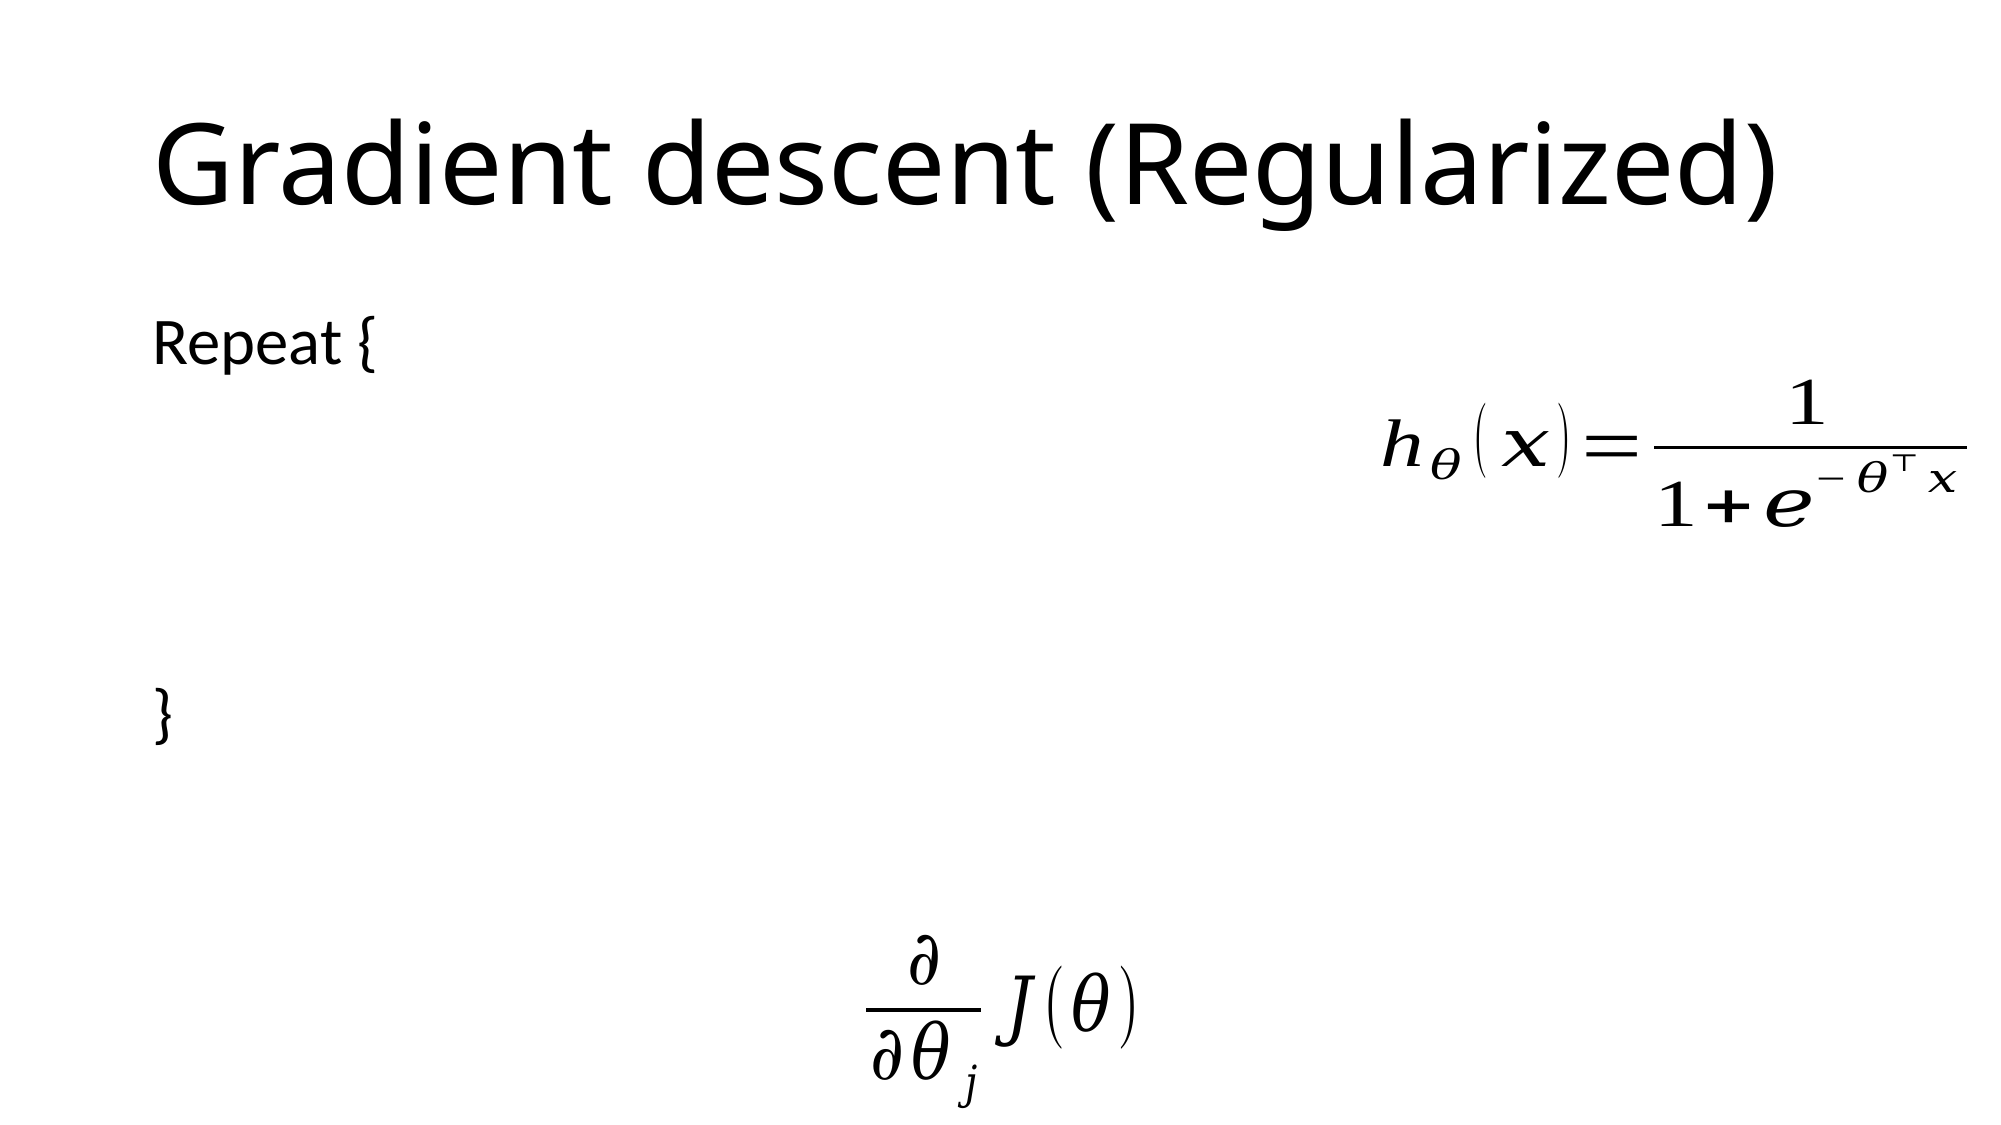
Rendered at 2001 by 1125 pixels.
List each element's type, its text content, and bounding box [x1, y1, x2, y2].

title Gradient descent (Regularized) [137, 59, 1863, 278]
